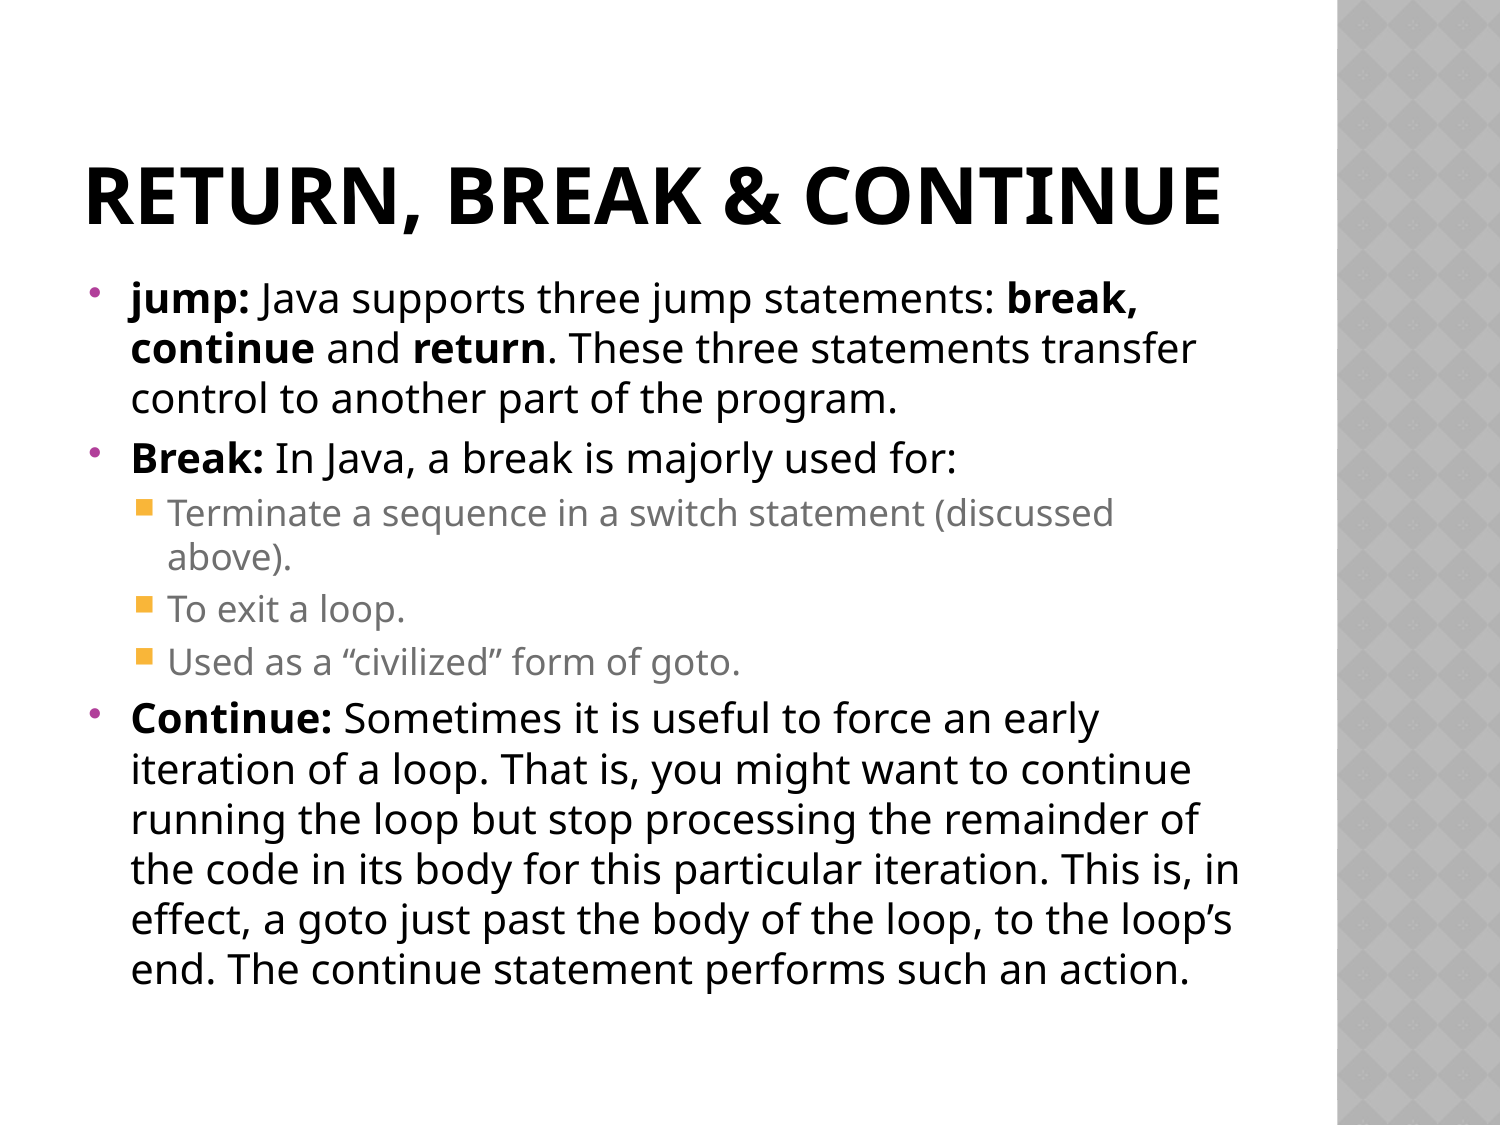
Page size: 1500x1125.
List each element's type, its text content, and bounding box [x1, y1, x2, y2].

list jump: Java supports three jump statements: break, continue and return. These three statements transfer control to another part of the program. Break: In Java, a break is majorly used for: Terminate a sequence in a switch statement (discussed above). To exit a loop. Used as a “civilized” form of goto. Continue: Sometimes it is useful to force an early iteration of a loop. That is, you might want to continue running the loop but stop processing the remainder of the code in its body for this particular iteration. This is, in effect, a goto just past the body of the loop, to the loop’s end. The continue statement performs such an action. [75, 264, 1263, 1059]
title return, break & continue [75, 52, 1263, 240]
